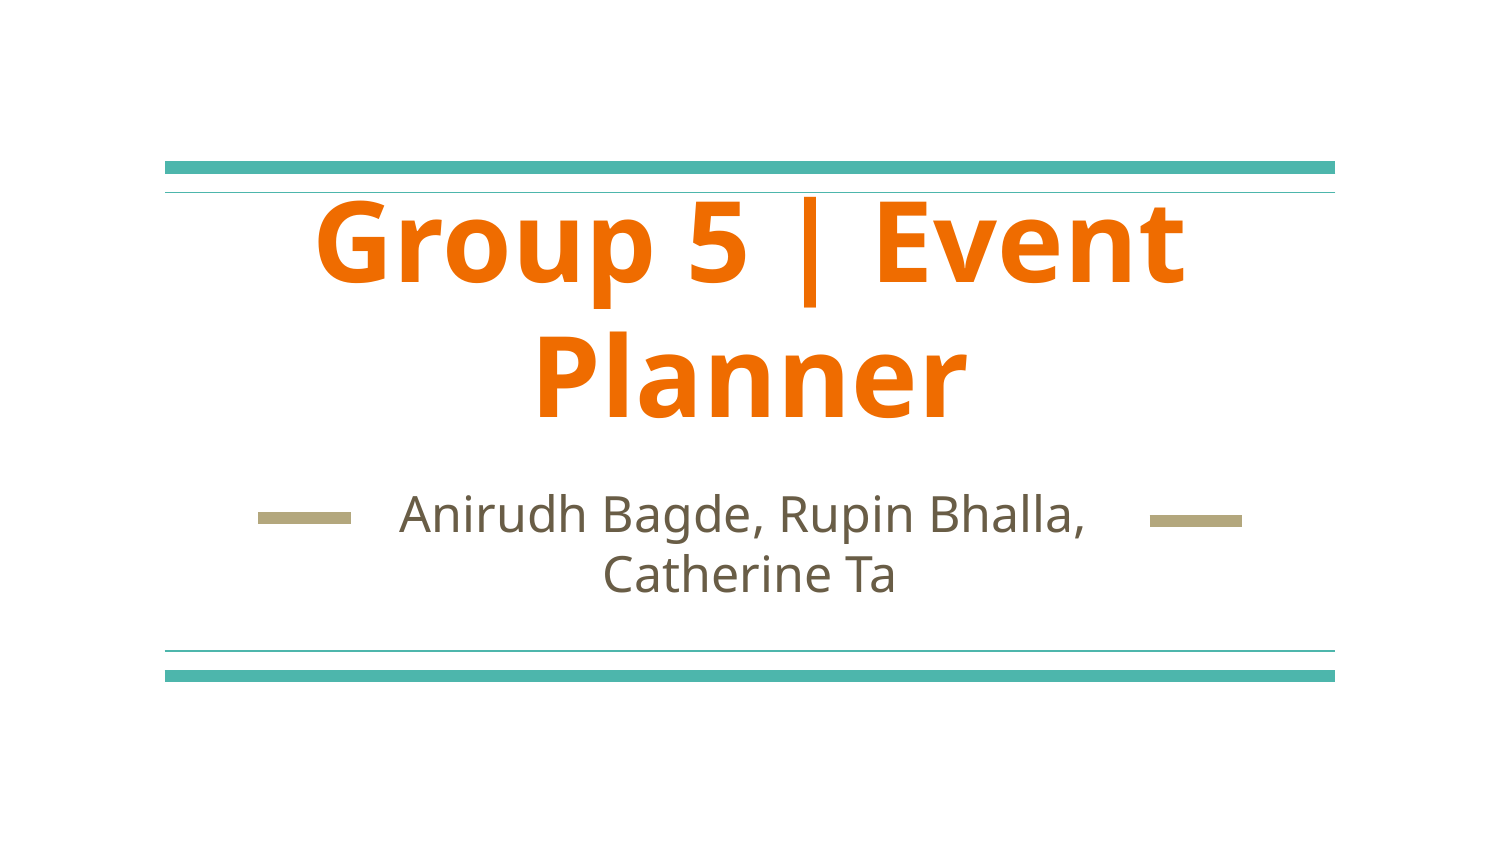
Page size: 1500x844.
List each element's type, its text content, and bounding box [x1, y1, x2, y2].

subtitle Anirudh Bagde, Rupin Bhalla, Catherine Ta [350, 467, 1150, 598]
title Group 5 | Event Planner [164, 287, 1336, 456]
